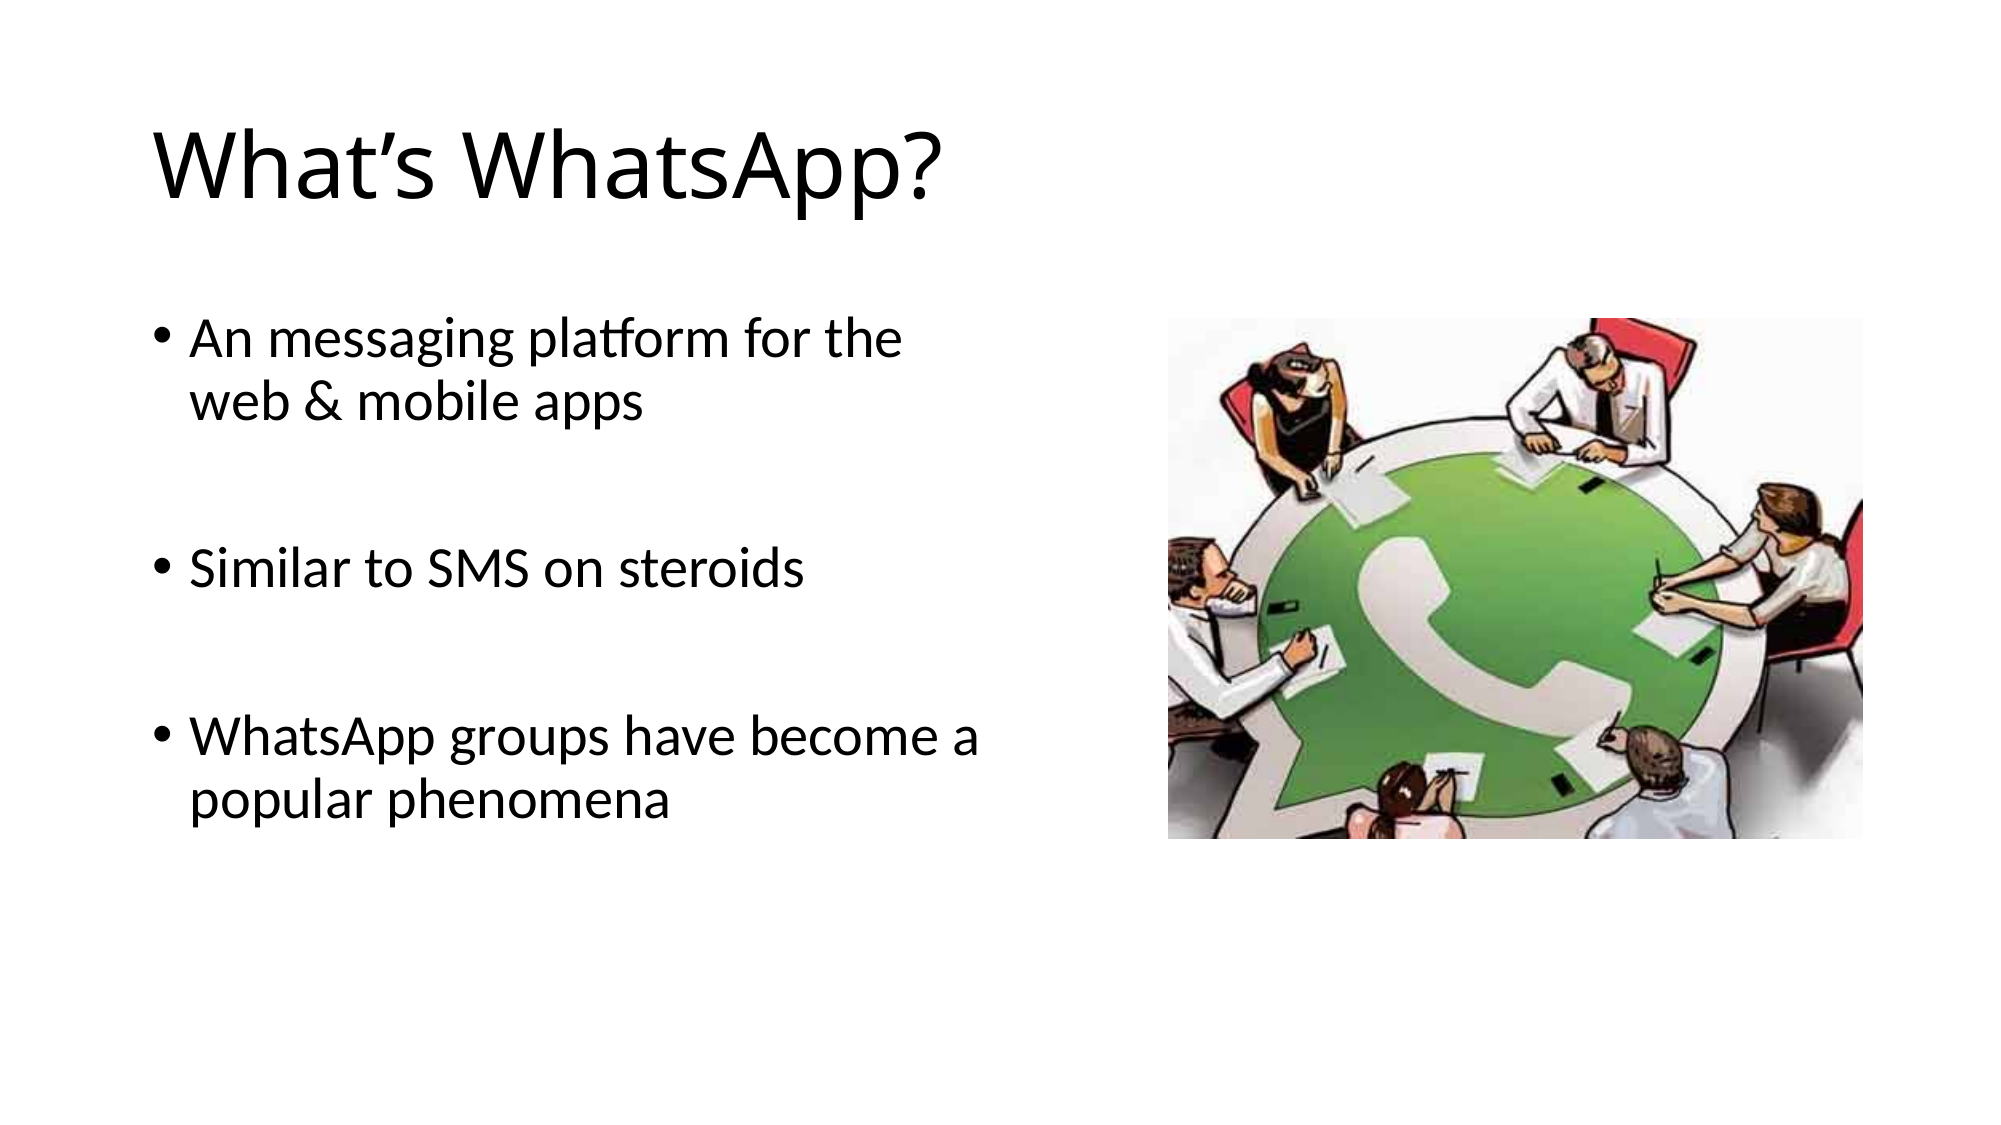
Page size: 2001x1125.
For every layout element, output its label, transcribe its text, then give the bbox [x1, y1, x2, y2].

title What’s WhatsApp? [137, 59, 1863, 278]
picture [1168, 318, 1863, 839]
list An messaging platform for the web & mobile apps Similar to SMS on steroids WhatsApp groups have become a popular phenomena [137, 299, 1015, 1014]
